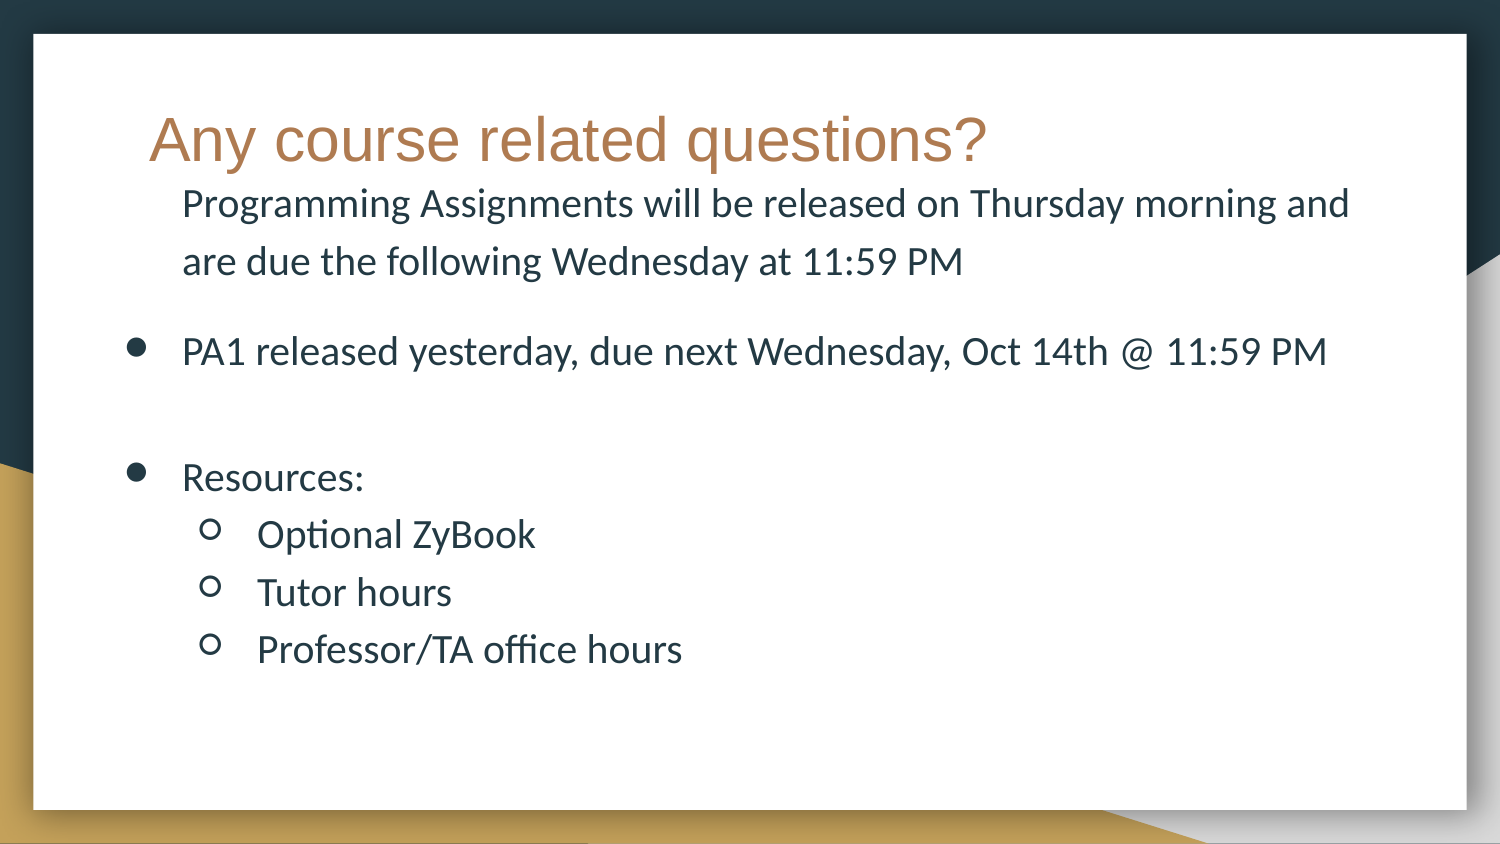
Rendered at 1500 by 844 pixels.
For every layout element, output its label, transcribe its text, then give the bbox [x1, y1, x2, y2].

list Programming Assignments will be released on Thursday morning and are due the following Wednesday at 11:59 PM PA1 released yesterday, due next Wednesday, Oct 14th @ 11:59 PM Resources: Optional ZyBook Tutor hours Professor/TA office hours [92, 153, 1403, 776]
title Any course related questions? [134, 84, 1366, 153]
